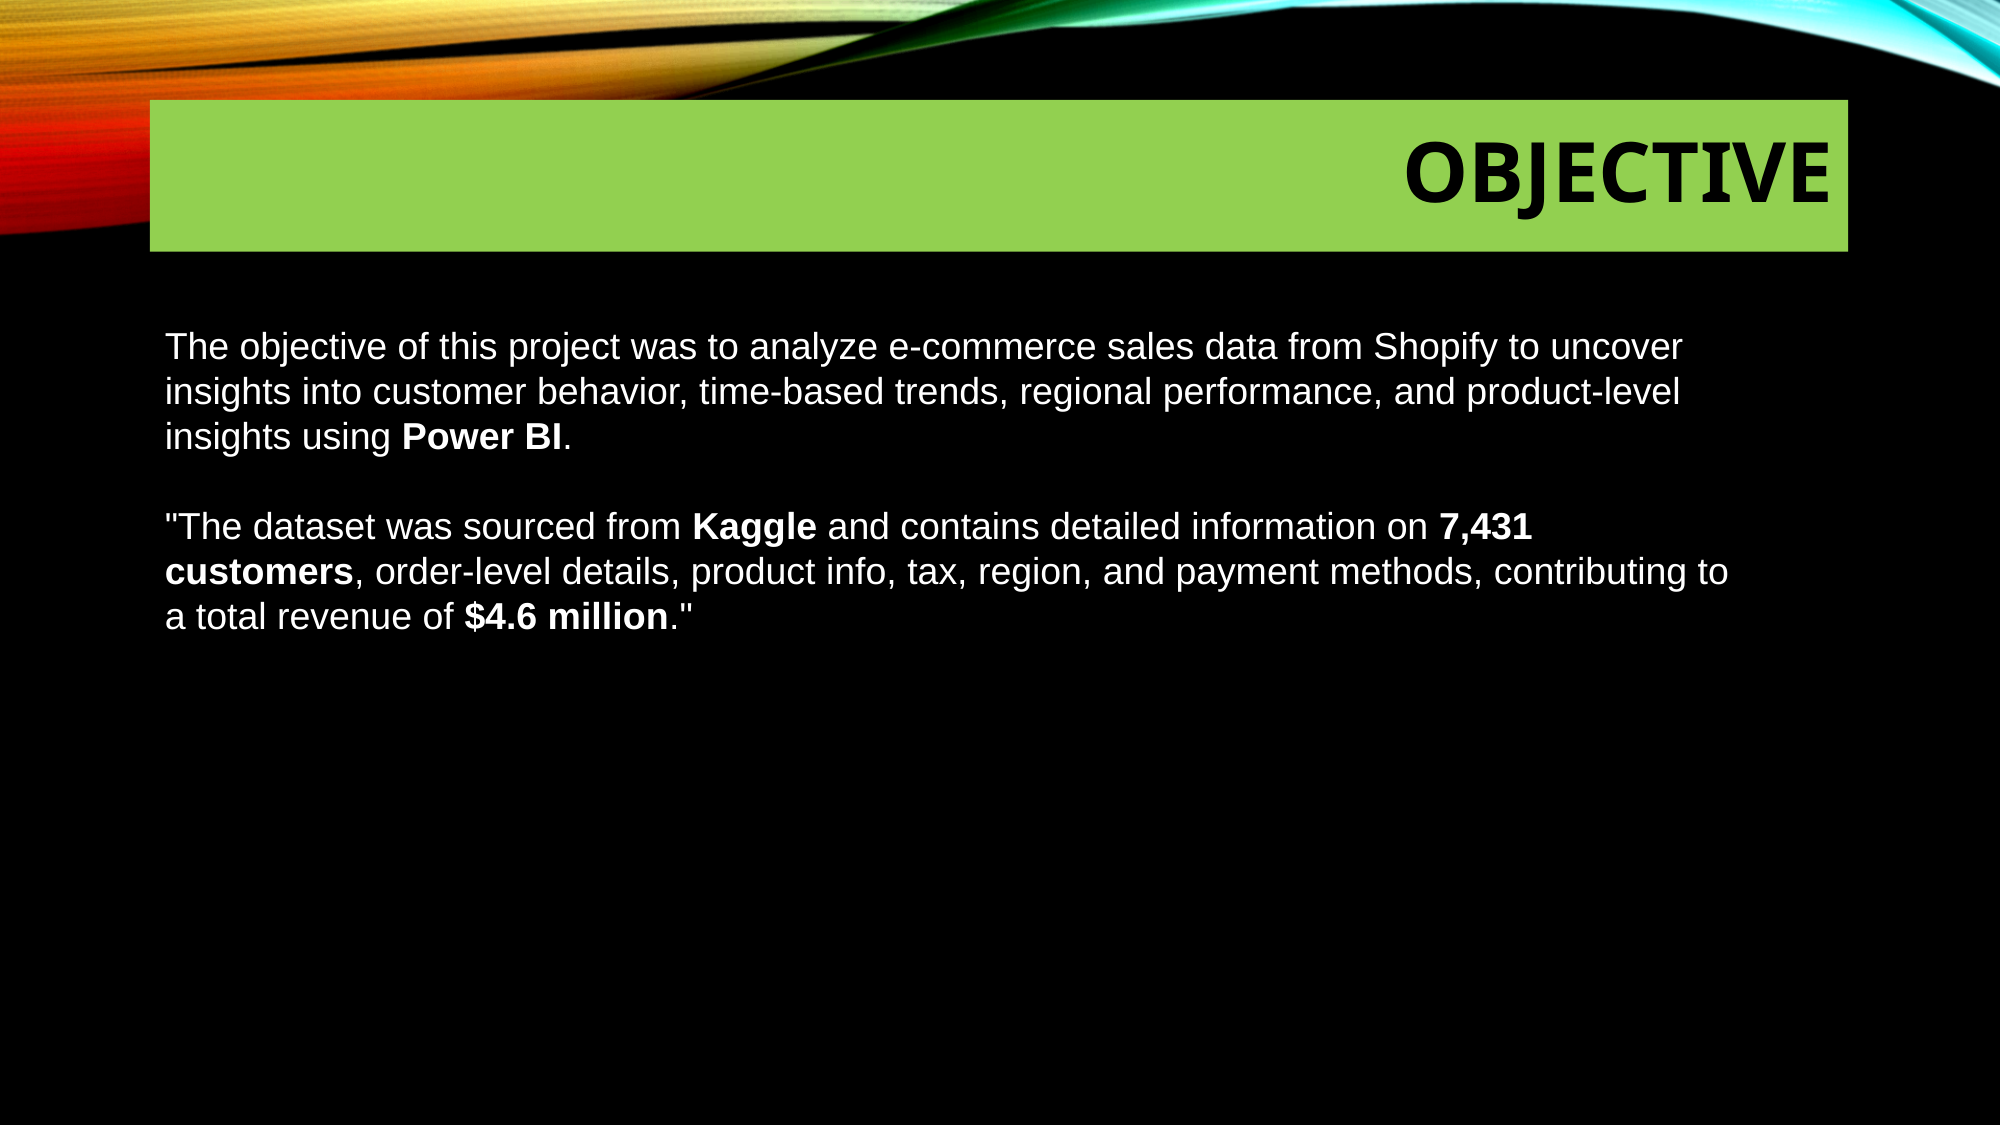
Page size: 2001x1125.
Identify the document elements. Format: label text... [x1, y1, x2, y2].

text_box The objective of this project was to analyze e-commerce sales data from Shopify to uncover insights into customer behavior, time-based trends, regional performance, and product-level insights using Power BI. "The dataset was sourced from Kaggle and contains detailed information on 7,431 customers, order-level details, product info, tax, region, and payment methods, contributing to a total revenue of $4.6 million." [149, 314, 1753, 645]
picture [0, 0, 2000, 237]
title Objective [149, 99, 1849, 252]
